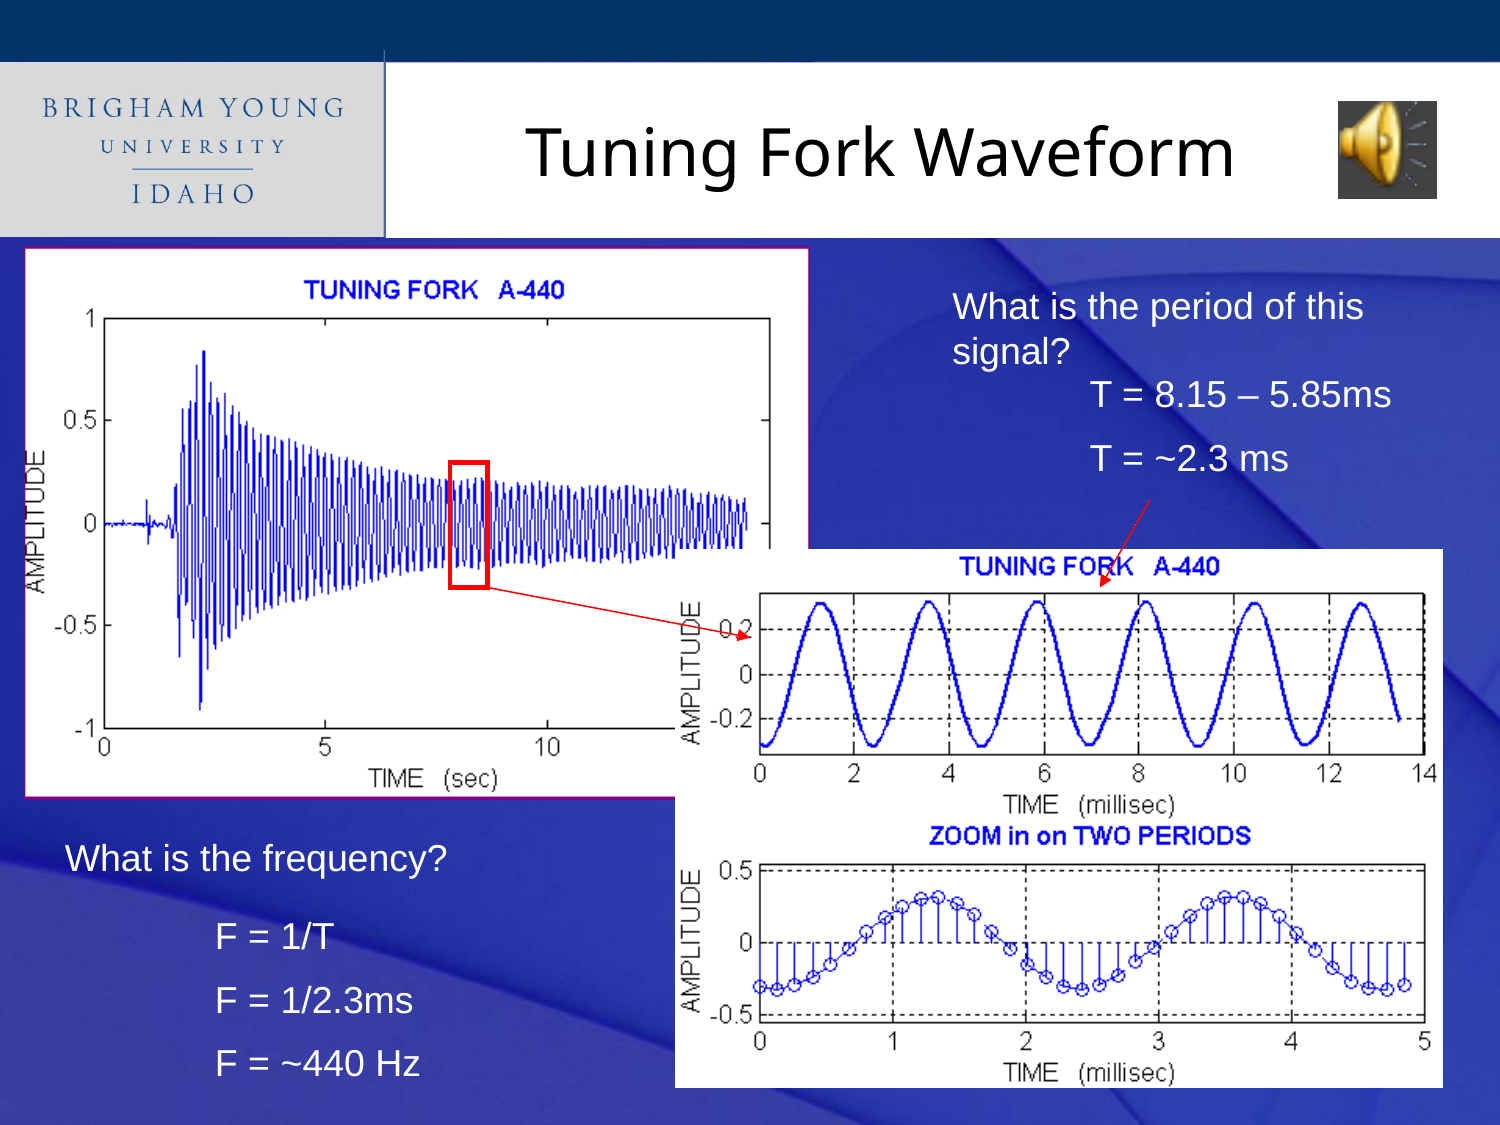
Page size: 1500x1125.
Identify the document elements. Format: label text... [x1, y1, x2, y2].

text_box What is the frequency? [49, 826, 488, 887]
title Tuning Fork Waveform [387, 37, 1376, 263]
text_box F = 1/T F = 1/2.3ms F = ~440 Hz [199, 904, 488, 1092]
text_box What is the period of this signal? [937, 274, 1450, 380]
picture [0, 62, 1500, 1125]
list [1337, 99, 1438, 201]
text_box T = 8.15 – 5.85ms T = ~2.3 ms [924, 362, 1438, 486]
